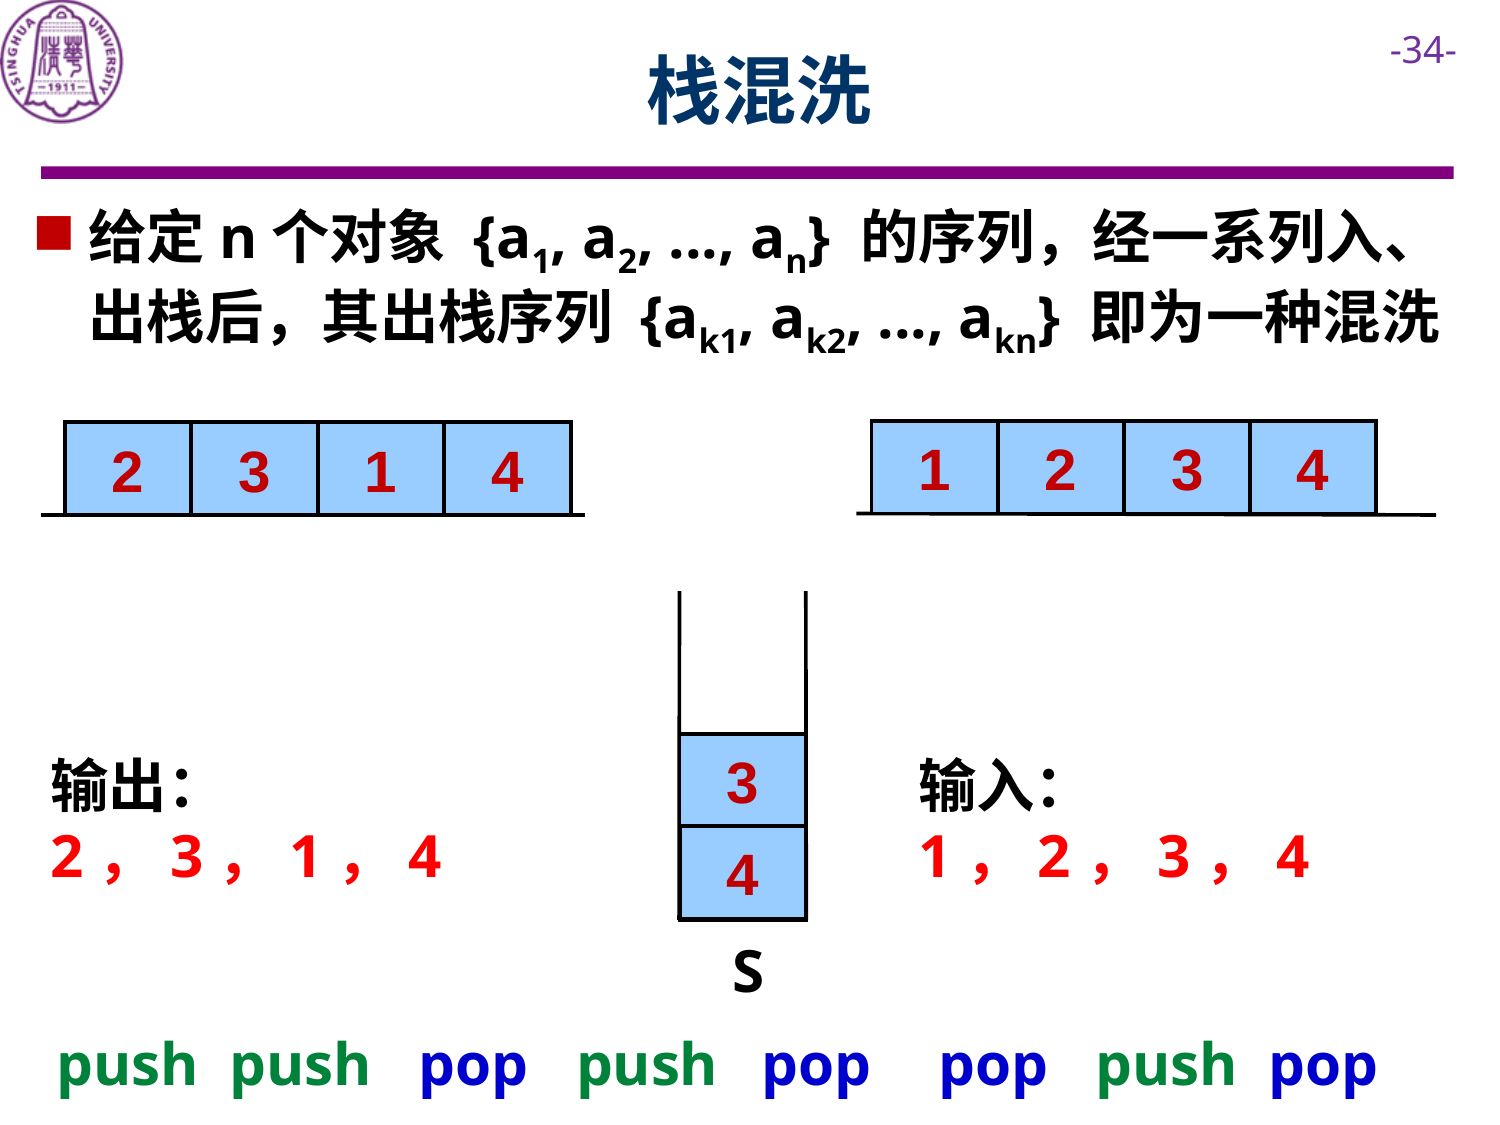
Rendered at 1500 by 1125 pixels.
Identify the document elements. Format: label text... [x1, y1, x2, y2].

text_box 4 [1249, 420, 1377, 511]
text_box 2 [64, 422, 192, 514]
text_box pop [923, 1019, 1080, 1105]
text_box 4 [684, 826, 800, 917]
text_box pop [404, 1019, 561, 1105]
text_box enqueue(7) [799, 826, 805, 919]
picture [0, 0, 124, 124]
title 栈混洗 [135, 13, 1383, 165]
text_box push [41, 1019, 214, 1105]
text_box push [214, 1019, 396, 1105]
text_box 1 [871, 420, 998, 511]
text_box pop [746, 1019, 923, 1105]
text_box 3 [684, 733, 800, 826]
text_box pop [1254, 1019, 1435, 1105]
text_box 给定n个对象 {a1, a2, ..., an} 的序列，经一系列入、出栈后，其出栈序列 {ak1, ak2, ..., akn} 即为一种混洗 [17, 193, 1458, 368]
text_box push [1080, 1019, 1254, 1105]
text_box push [561, 1019, 742, 1105]
text_box 输入：1，2，3，4 [903, 741, 1458, 897]
text_box 1 [317, 422, 444, 514]
text_box S [717, 928, 801, 1012]
text_box 2 [998, 420, 1125, 511]
text_box 输出：2，3，1，4 [35, 741, 590, 897]
text_box 4 [444, 422, 571, 514]
text_box 3 [1125, 420, 1249, 511]
text_box 3 [192, 422, 317, 513]
